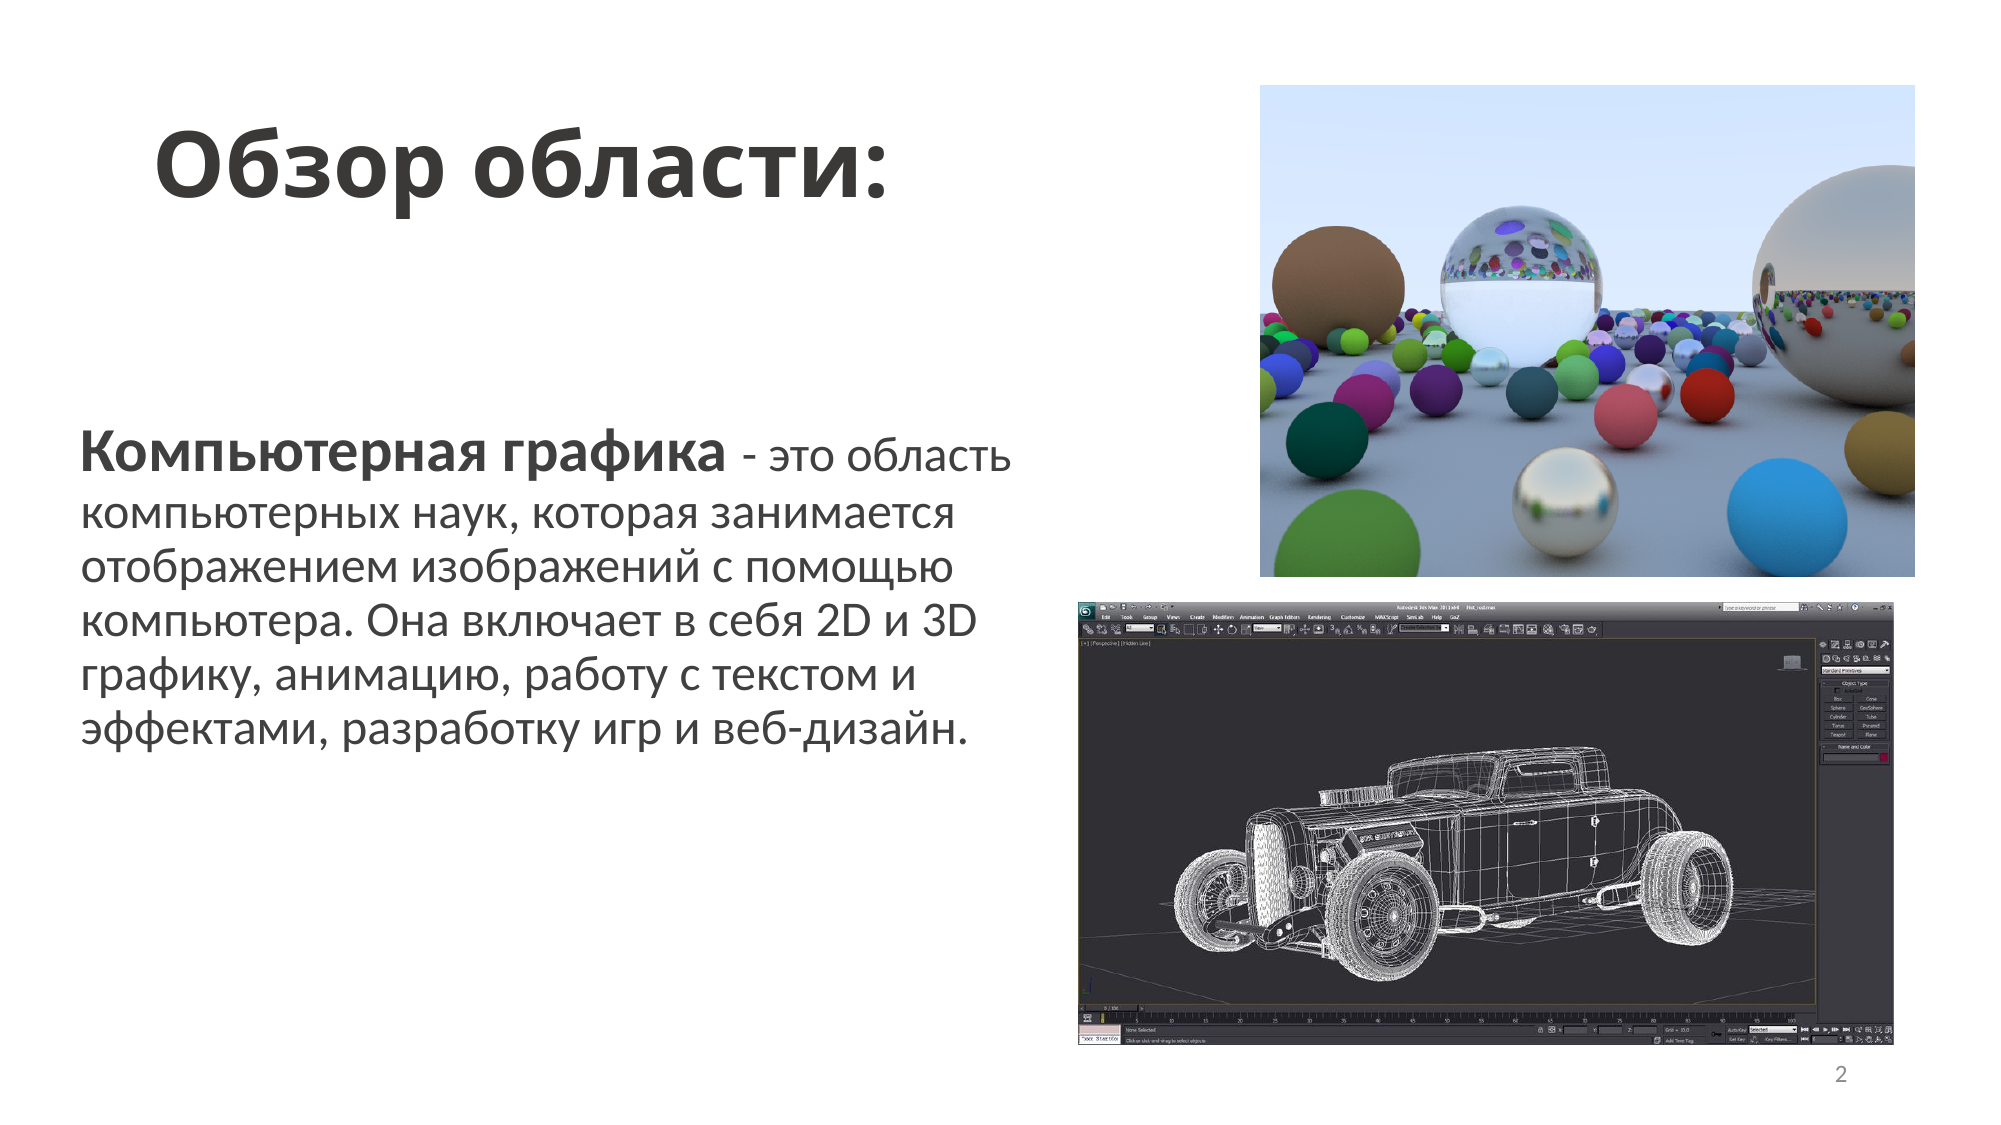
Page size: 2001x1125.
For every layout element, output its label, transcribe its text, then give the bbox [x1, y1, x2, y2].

picture [1260, 85, 1915, 577]
list Компьютерная графика - это область компьютерных наук, которая занимается отображением изображений с помощью компьютера. Она включает в себя 2D и 3D графику, анимацию, работу с текстом и эффектами, разработку игр и веб-дизайн. [65, 410, 1050, 796]
slide_number 2 [1412, 1045, 1863, 1103]
picture [1078, 602, 1894, 1045]
title Обзор области: [137, 59, 1863, 277]
